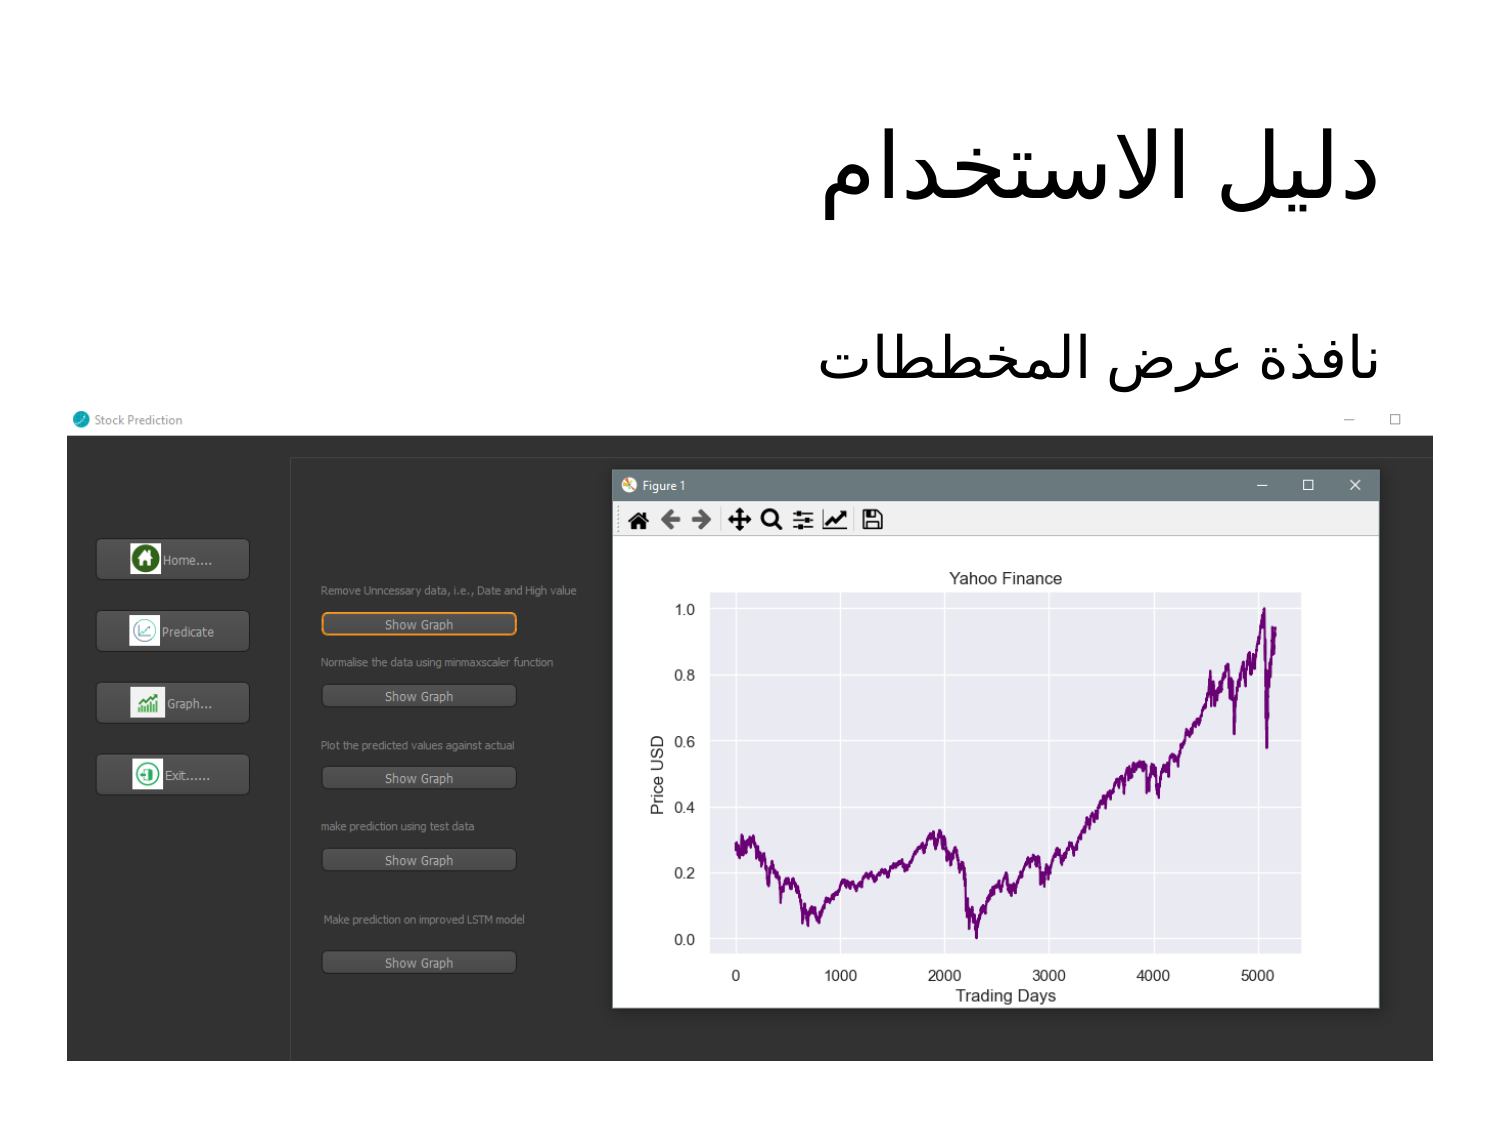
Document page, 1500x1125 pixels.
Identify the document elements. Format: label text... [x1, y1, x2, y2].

text_box نافذة عرض المخططات [424, 312, 1397, 398]
picture [67, 408, 1433, 1061]
title دليل الاستخدام [103, 59, 1397, 278]
